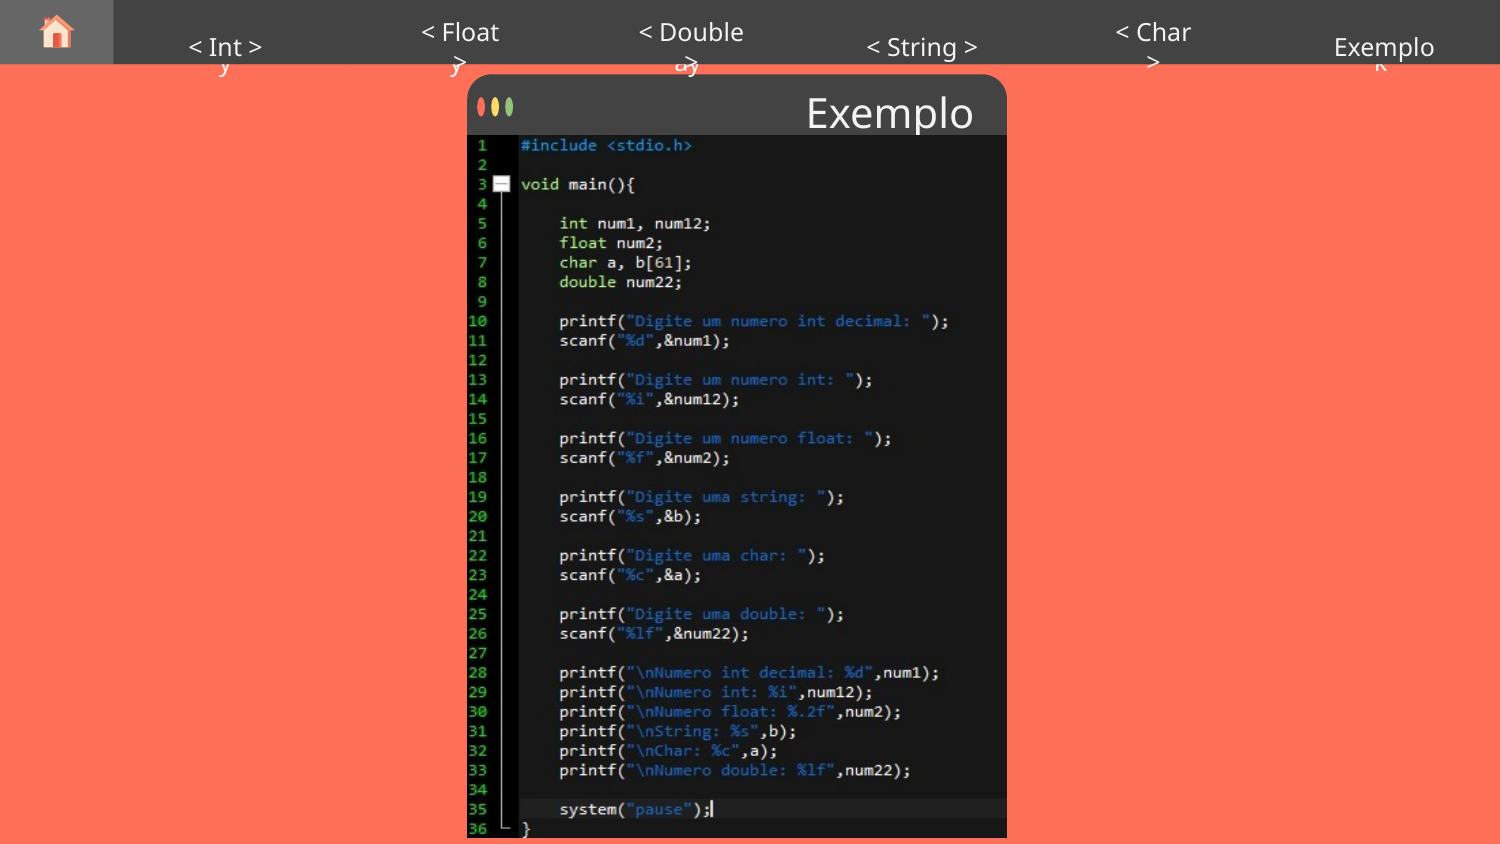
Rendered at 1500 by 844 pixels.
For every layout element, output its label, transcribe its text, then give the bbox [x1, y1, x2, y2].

picture [466, 135, 1008, 838]
text_box < Char > [1092, 14, 1215, 48]
text_box [0, 0, 114, 64]
text_box [806, 0, 1037, 65]
text_box < Int > [168, 14, 291, 48]
text_box [1037, 0, 1268, 65]
text_box Exemplo [1306, 14, 1463, 48]
text_box < Double > [613, 14, 770, 48]
text_box [344, 0, 575, 65]
text_box [575, 0, 806, 65]
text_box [38, 14, 75, 48]
text_box [113, 0, 344, 65]
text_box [466, 74, 1008, 135]
text_box [1268, 0, 1500, 65]
text_box < String > [844, 14, 1001, 48]
text_box < Float > [399, 14, 522, 48]
